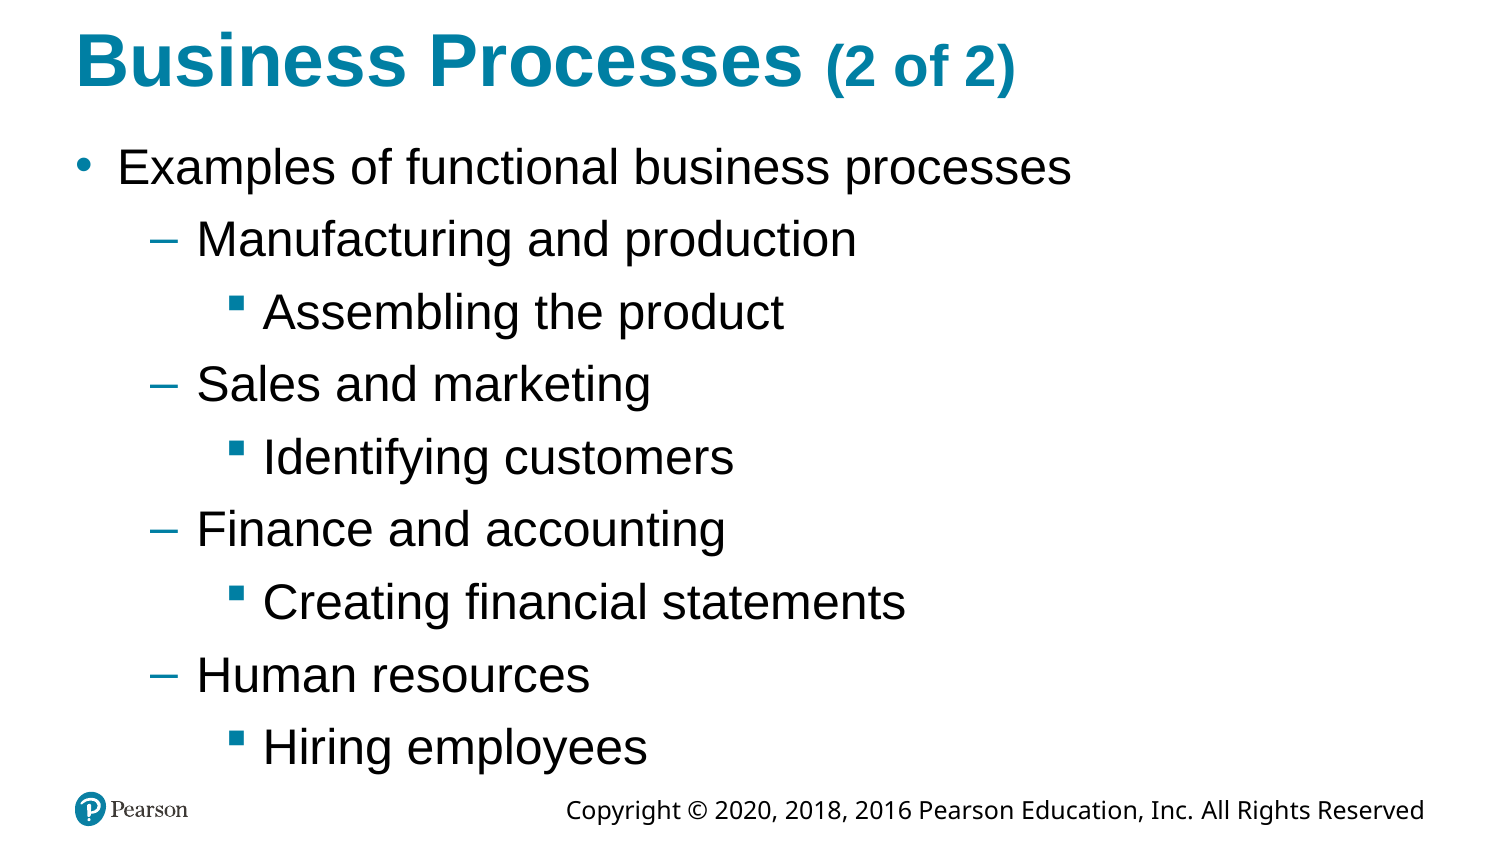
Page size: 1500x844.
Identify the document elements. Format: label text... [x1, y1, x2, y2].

title Business Processes (2 of 2) [75, 0, 1425, 102]
list Examples of functional business processes Manufacturing and production Assembling the product Sales and marketing Identifying customers Finance and accounting Creating financial statements Human resources Hiring employees [75, 134, 1425, 775]
